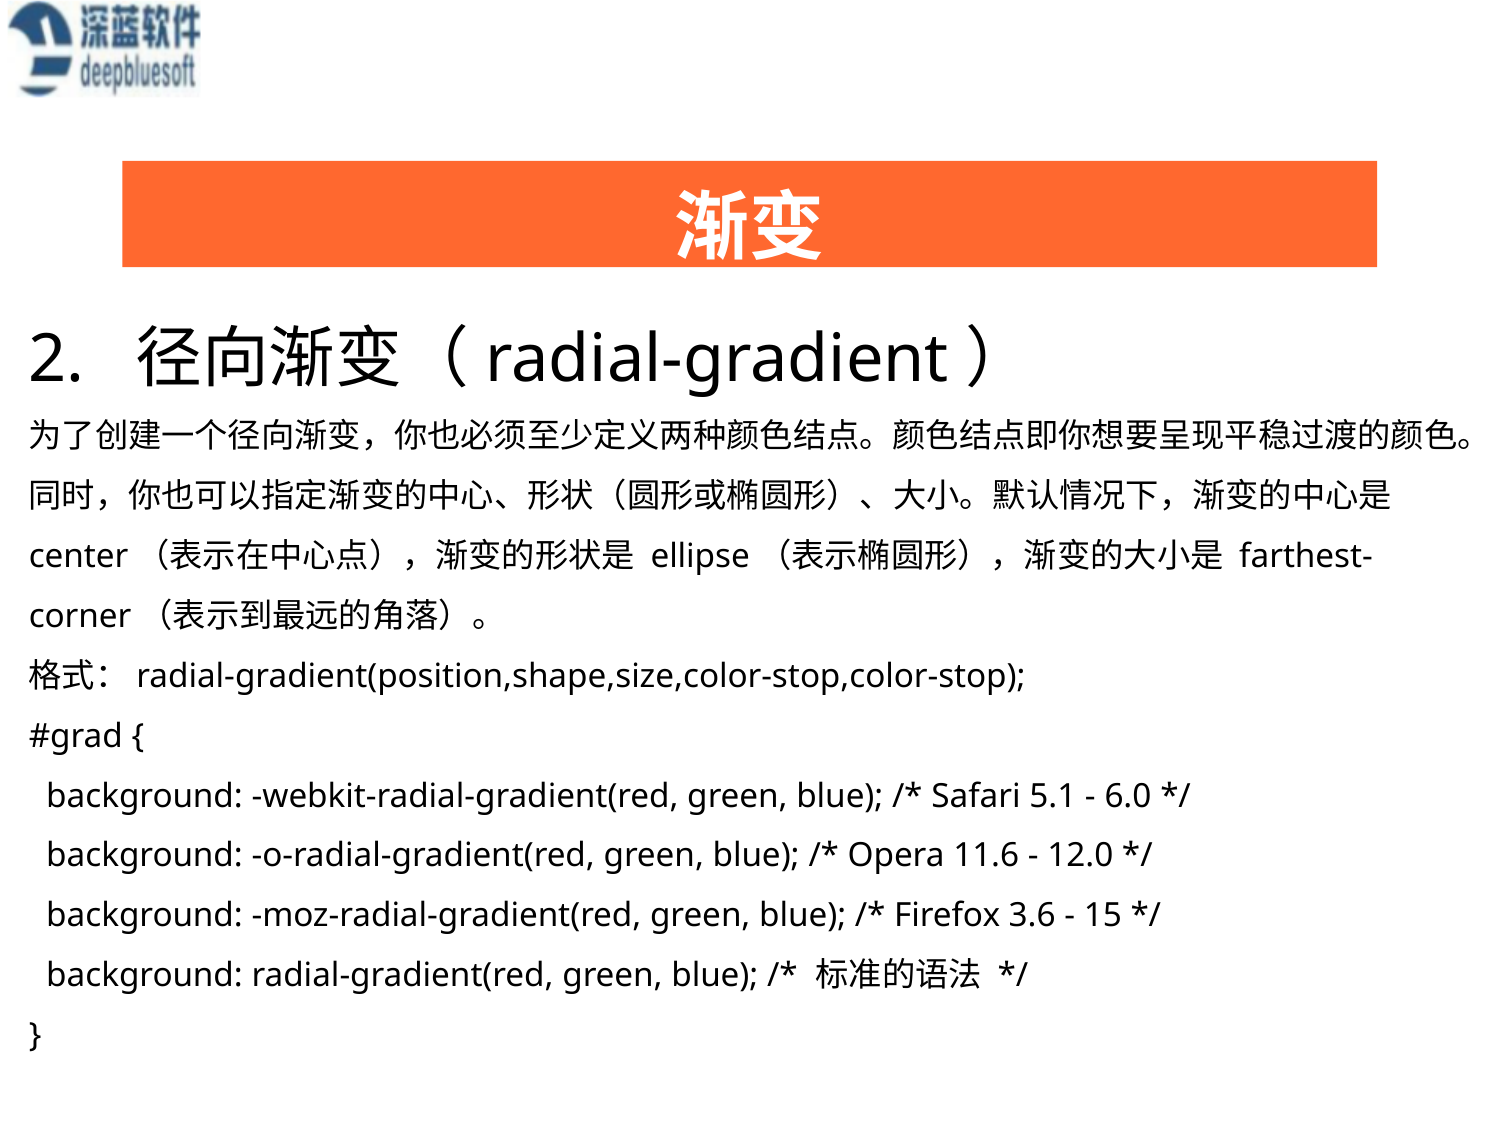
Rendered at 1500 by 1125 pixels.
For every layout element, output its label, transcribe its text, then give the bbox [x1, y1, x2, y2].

picture [5, 0, 207, 99]
text_box 渐变 [120, 159, 1379, 267]
text_box 2. 径向渐变（radial-gradient） 为了创建一个径向渐变，你也必须至少定义两种颜色结点。颜色结点即你想要呈现平稳过渡的颜色。同时，你也可以指定渐变的中心、形状（圆形或椭圆形）、大小。默认情况下，渐变的中心是 center（表示在中心点），渐变的形状是 ellipse（表示椭圆形），渐变的大小是 farthest-corner（表示到最远的角落）。 格式：radial-gradient(position,shape,size,color-stop,color-stop); #grad { background: -webkit-radial-gradient(red, green, blue); /* Safari 5.1 - 6.0 */ background: -o-radial-gradient(red, green, blue); /* Opera 11.6 - 12.0 */ background: -moz-radial-gradient(red, green, blue); /* Firefox 3.6 - 15 */ background: radial-gradient(red, green, blue); /* 标准的语法 */ } [13, 267, 1486, 1061]
